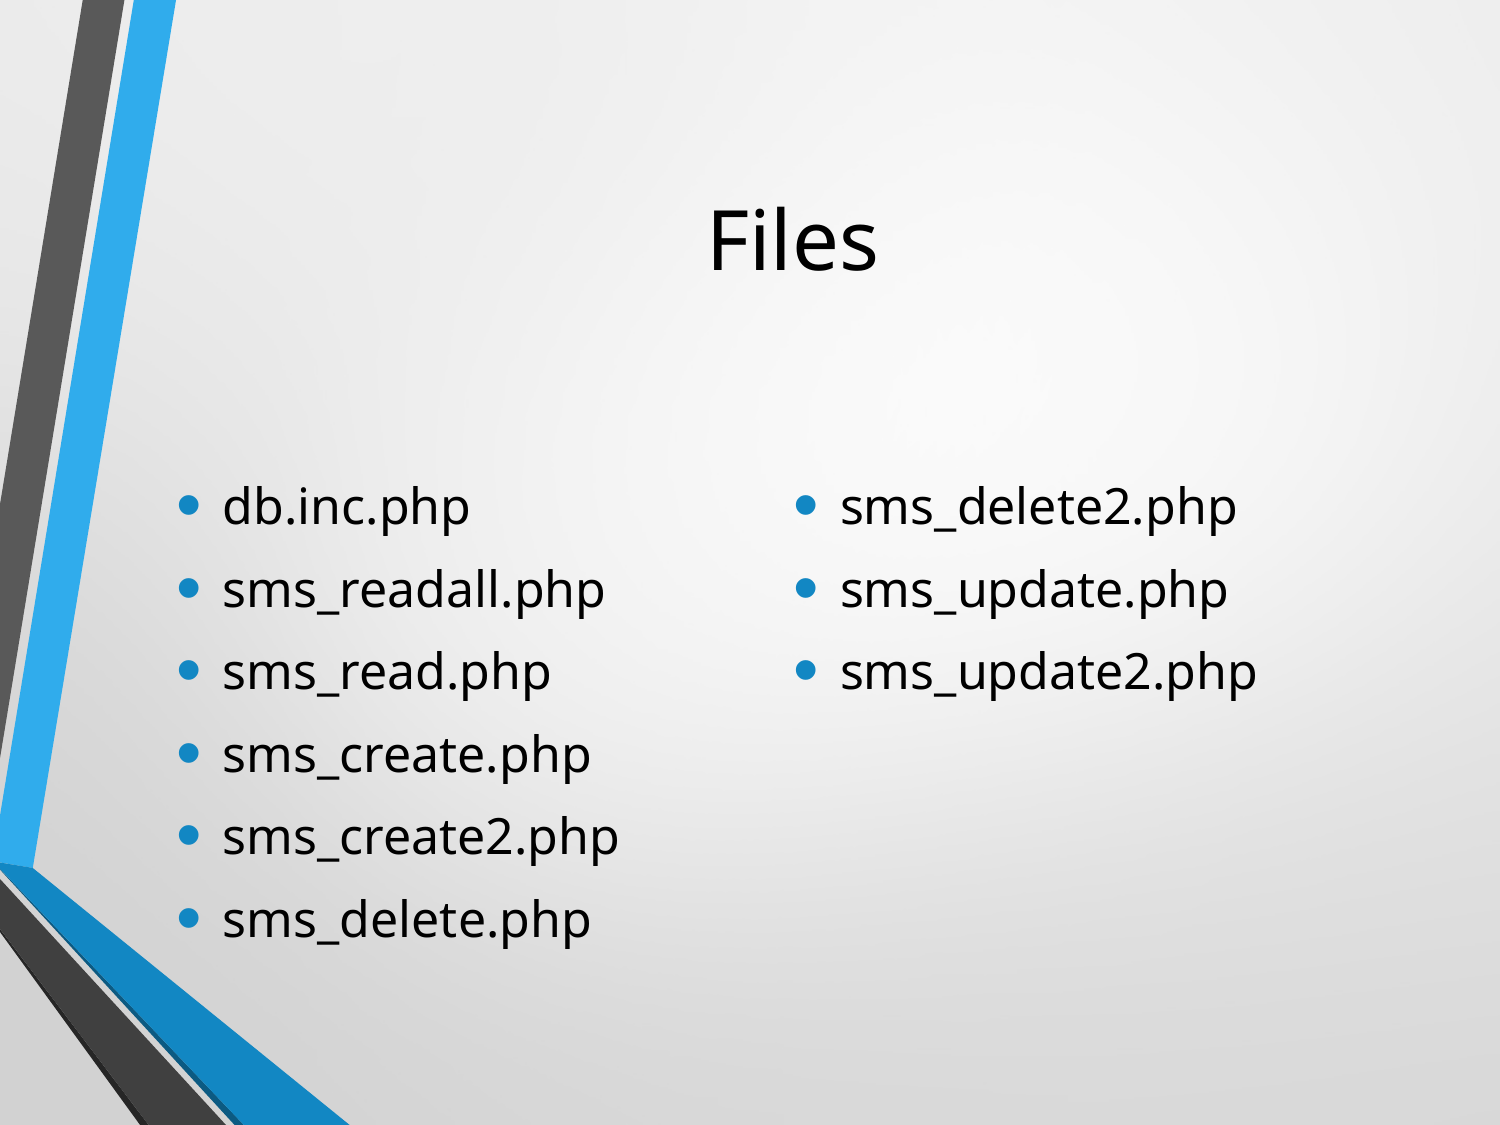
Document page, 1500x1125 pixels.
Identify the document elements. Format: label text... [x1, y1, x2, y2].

list db.inc.php sms_readall.php sms_read.php sms_create.php sms_create2.php sms_delete.php sms_delete2.php sms_update.php sms_update2.php [161, 437, 1425, 985]
title Files [161, 75, 1425, 400]
